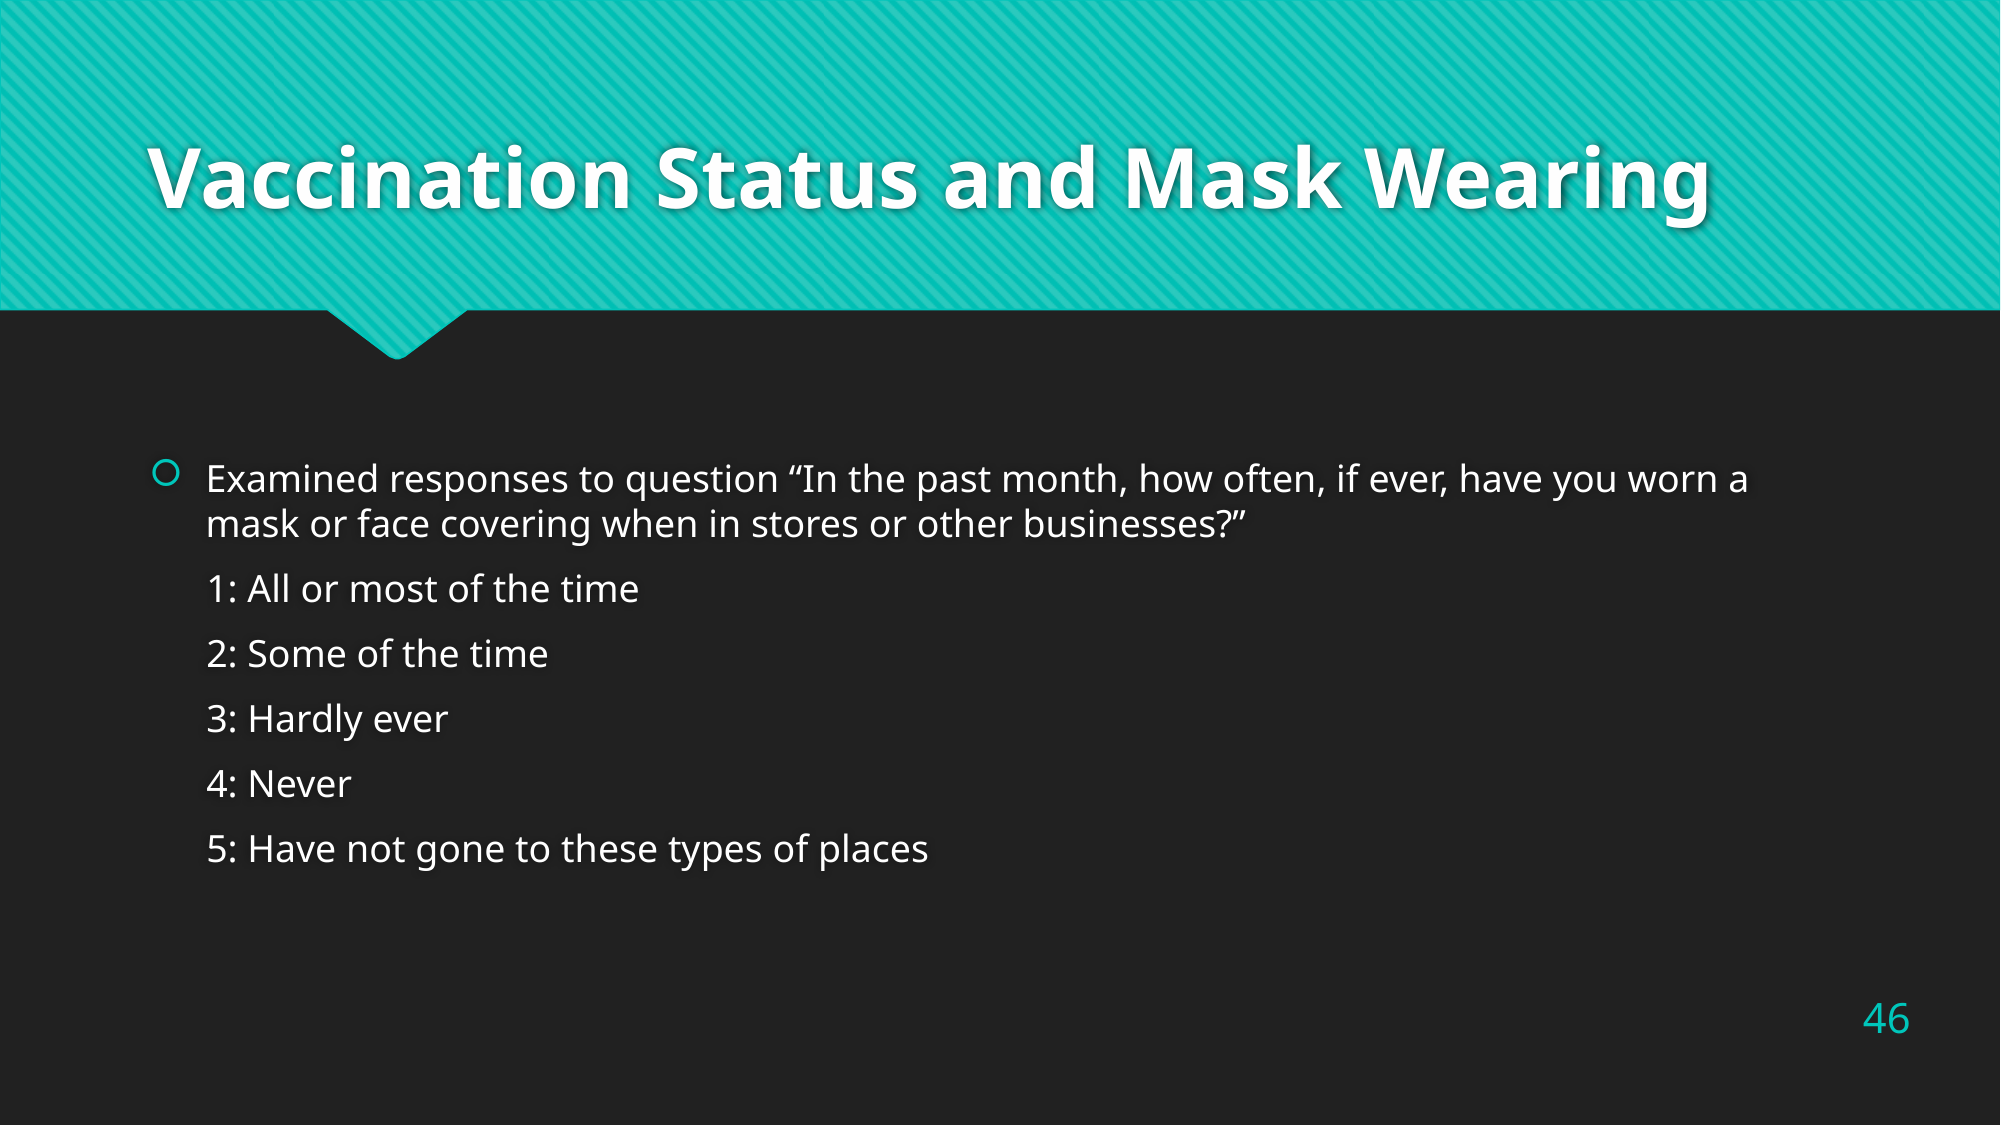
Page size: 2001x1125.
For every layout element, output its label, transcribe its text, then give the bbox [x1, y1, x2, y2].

list Examined responses to question “In the past month, how often, if ever, have you worn a mask or face covering when in stores or other businesses?” 1: All or most of the time 2: Some of the time 3: Hardly ever 4: Never 5: Have not gone to these types of places [134, 364, 1866, 962]
slide_number 46 [1751, 970, 1926, 1051]
title Vaccination Status and Mask Wearing [132, 73, 1868, 233]
